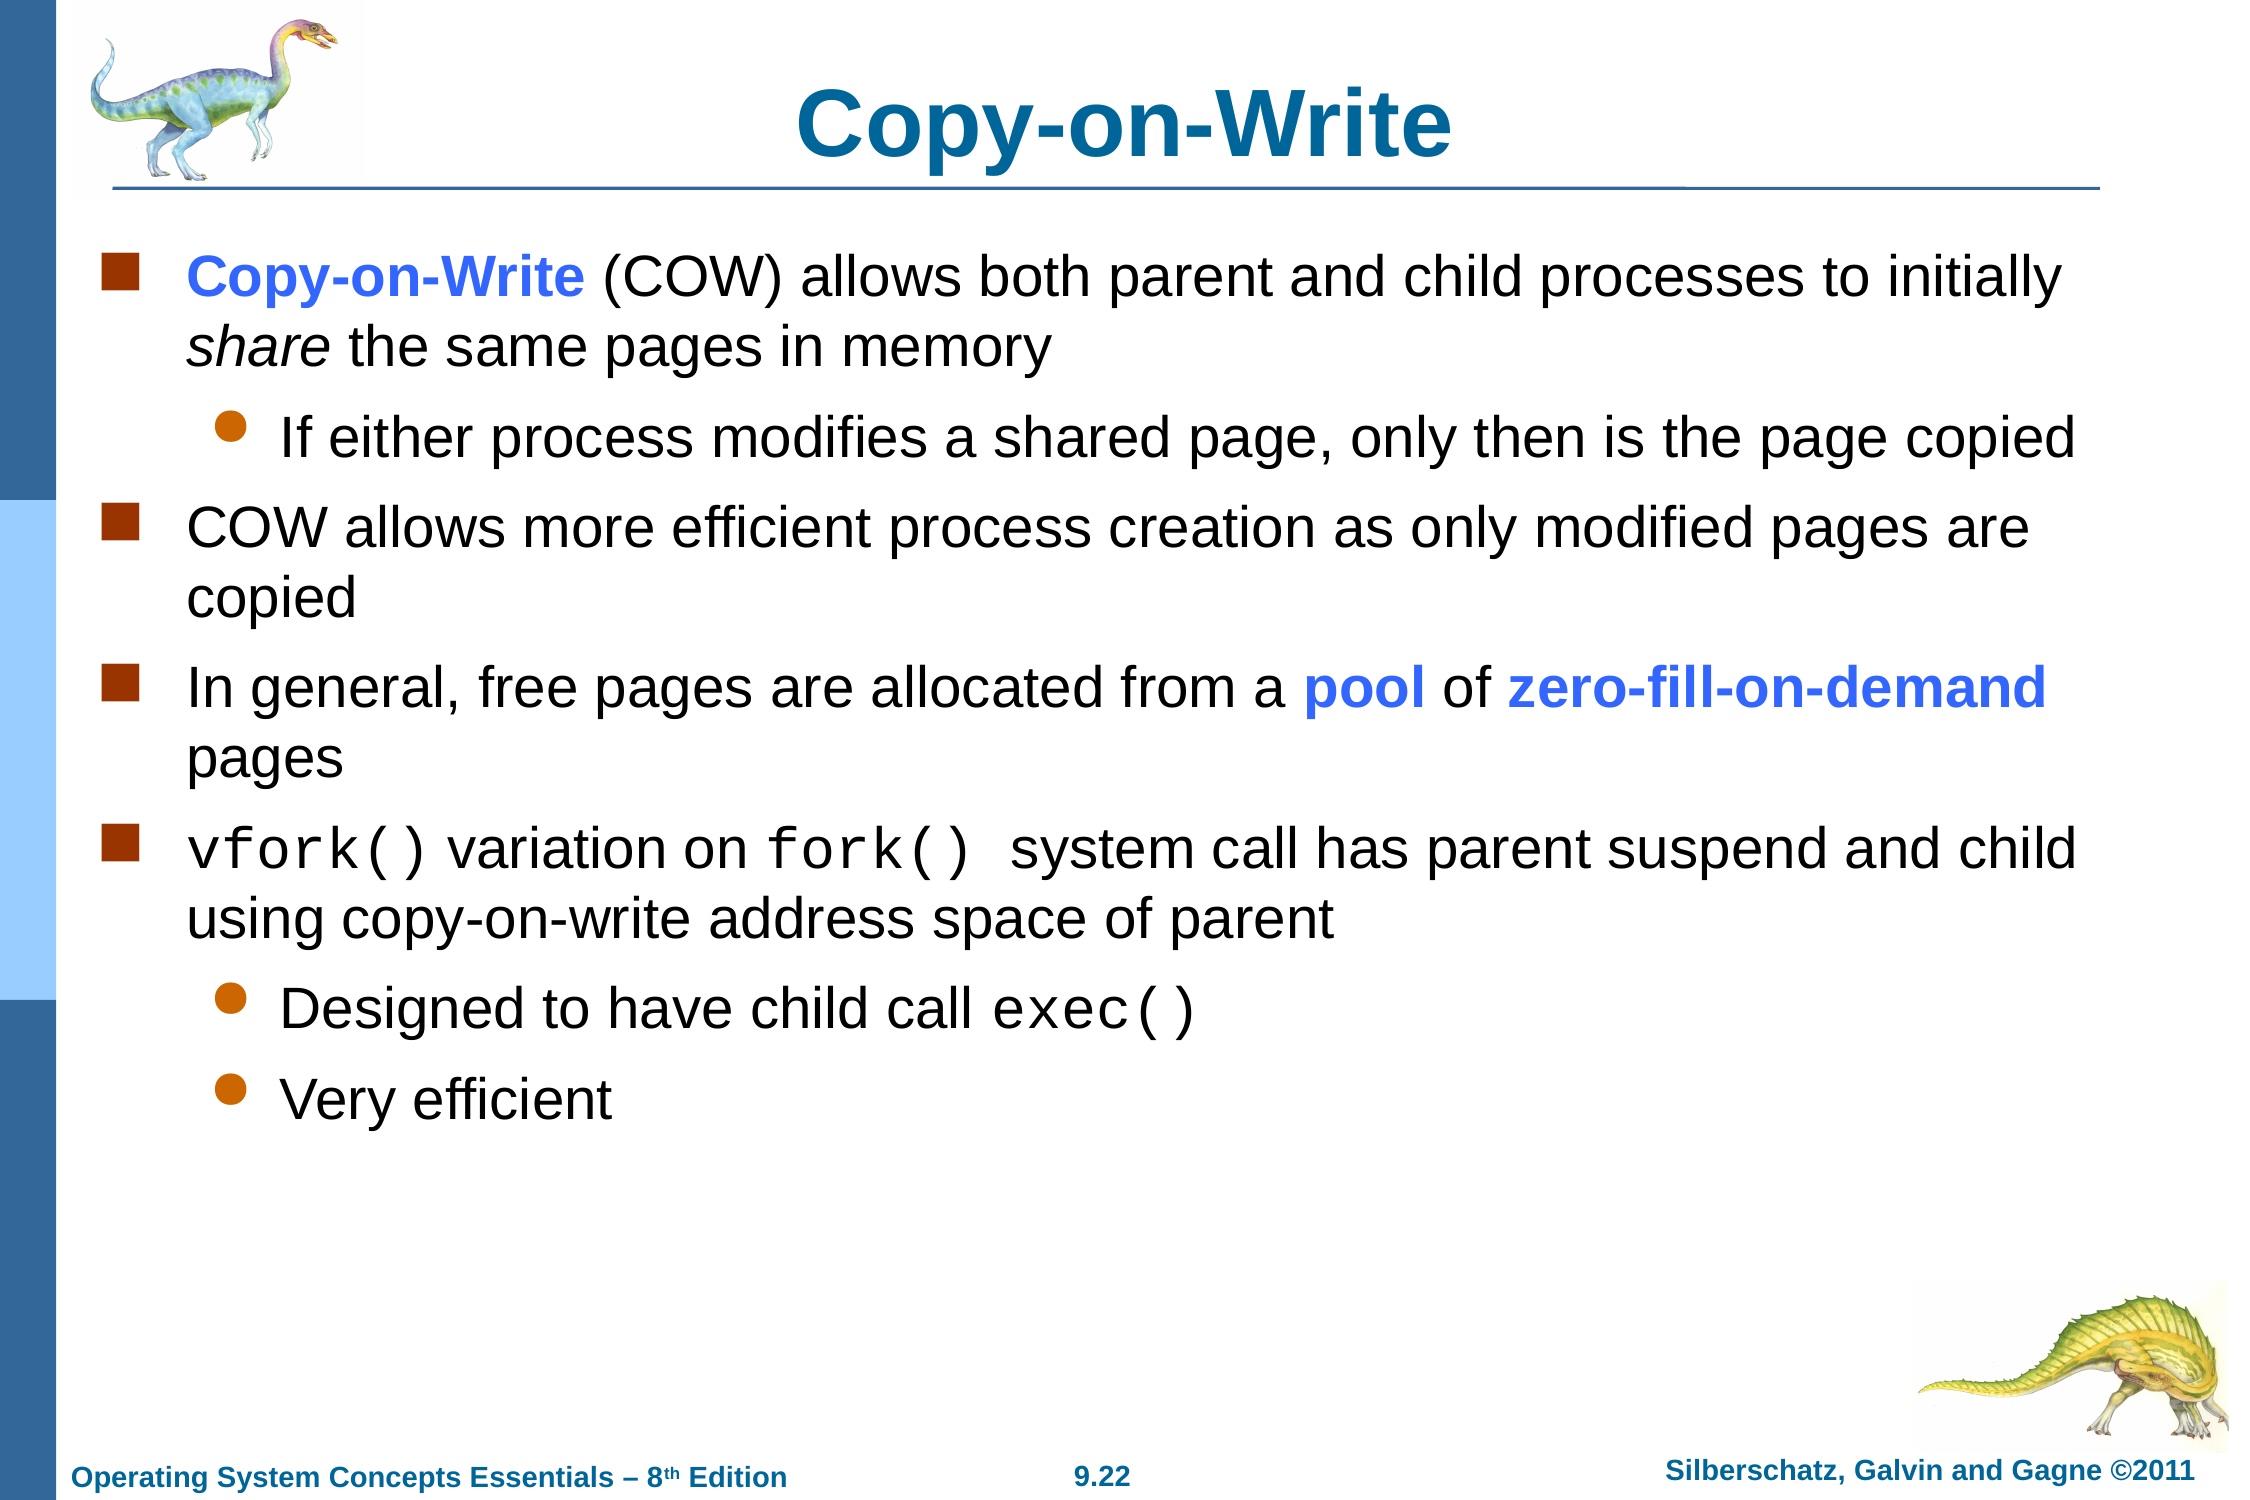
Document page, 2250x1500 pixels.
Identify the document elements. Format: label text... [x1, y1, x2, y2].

title Copy-on-Write [112, 60, 2138, 187]
picture [1913, 1279, 2229, 1453]
list Copy-on-Write (COW) allows both parent and child processes to initially share the same pages in memory If either process modifies a shared page, only then is the page copied COW allows more efficient process creation as only modified pages are copied In general, free pages are allocated from a pool of zero-fill-on-demand pages vfork() variation on fork() system call has parent suspend and child using copy-on-write address space of parent Designed to have child call exec() Very efficient [84, 227, 2194, 1219]
picture [70, 0, 365, 199]
